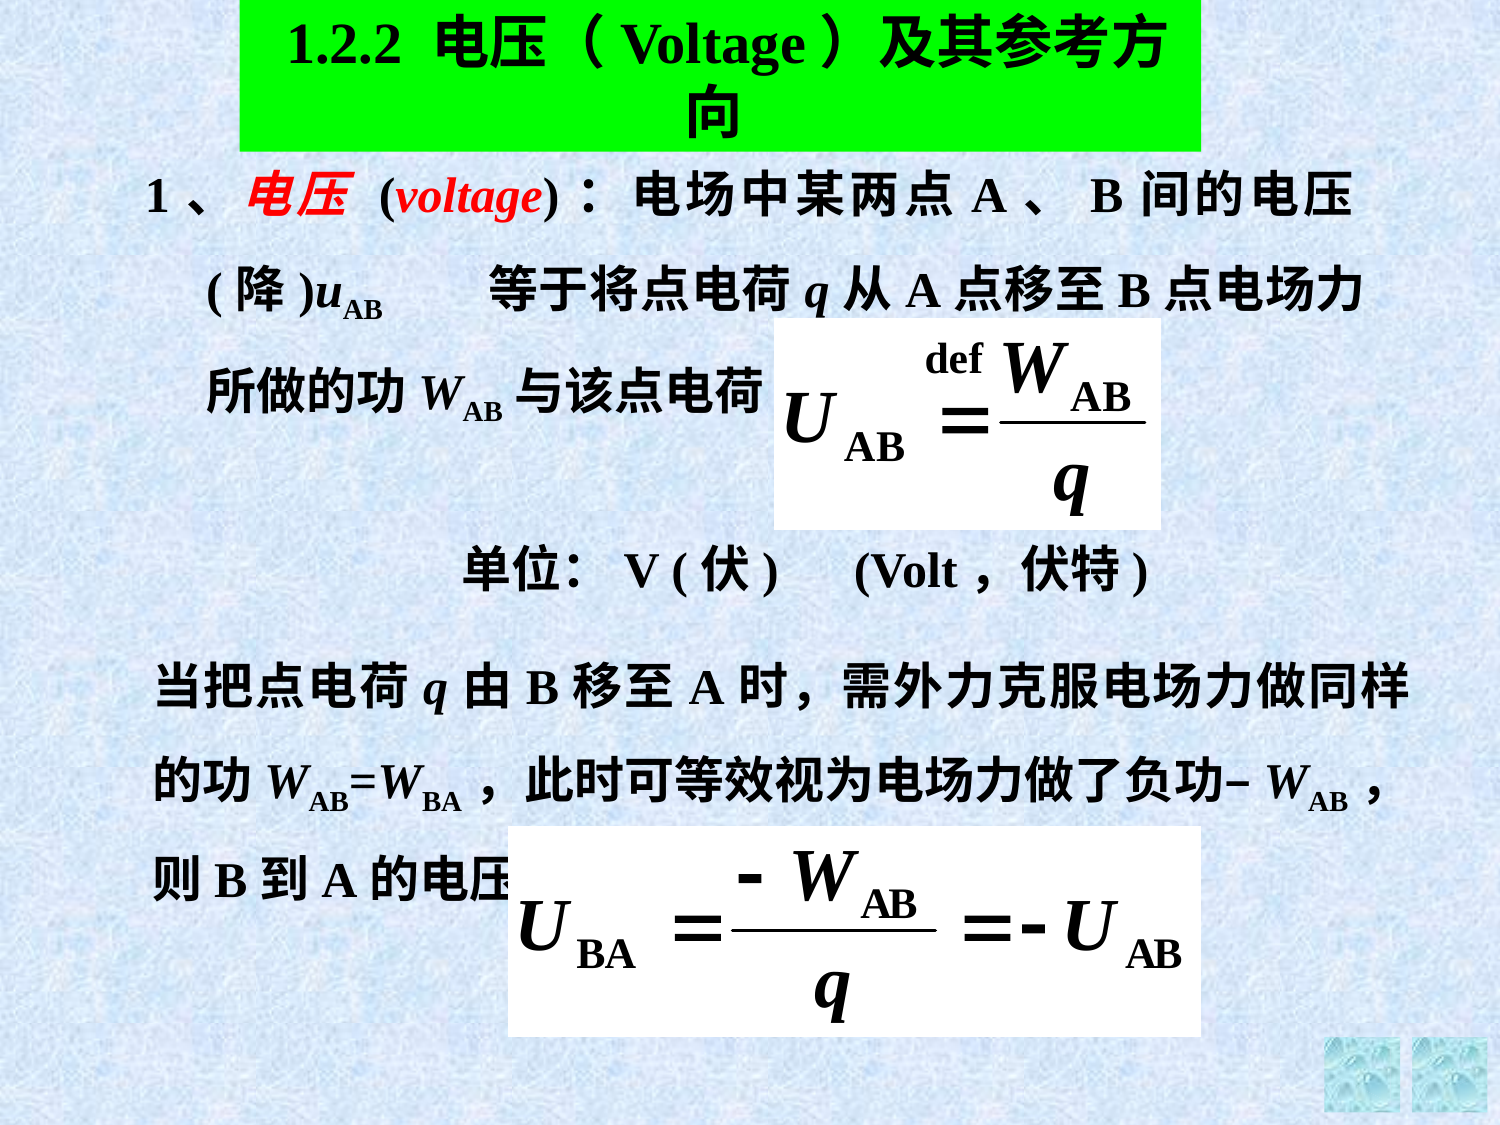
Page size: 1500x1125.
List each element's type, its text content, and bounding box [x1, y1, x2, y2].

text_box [774, 317, 1161, 530]
text_box 1.2.2 电压（Voltage）及其参考方向 [239, 0, 1202, 152]
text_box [507, 825, 1202, 1038]
text_box [1412, 1037, 1488, 1113]
text_box 单位：V (伏) (Volt，伏特) [361, 530, 1249, 606]
picture [0, 0, 1500, 1125]
text_box 当把点电荷q由B移至A时，需外力克服电场力做同样的功WAB=WBA，此时可等效视为电场力做了负功–WAB，则B到A的电压为 [137, 617, 1425, 915]
text_box 1、电压 (voltage)：电场中某两点A、B间的电压(降)uAB 等于将点电荷q从A点移至B点电场力所做的功WAB与该点电荷q的比值，即 [130, 125, 1381, 435]
text_box [1324, 1037, 1401, 1113]
